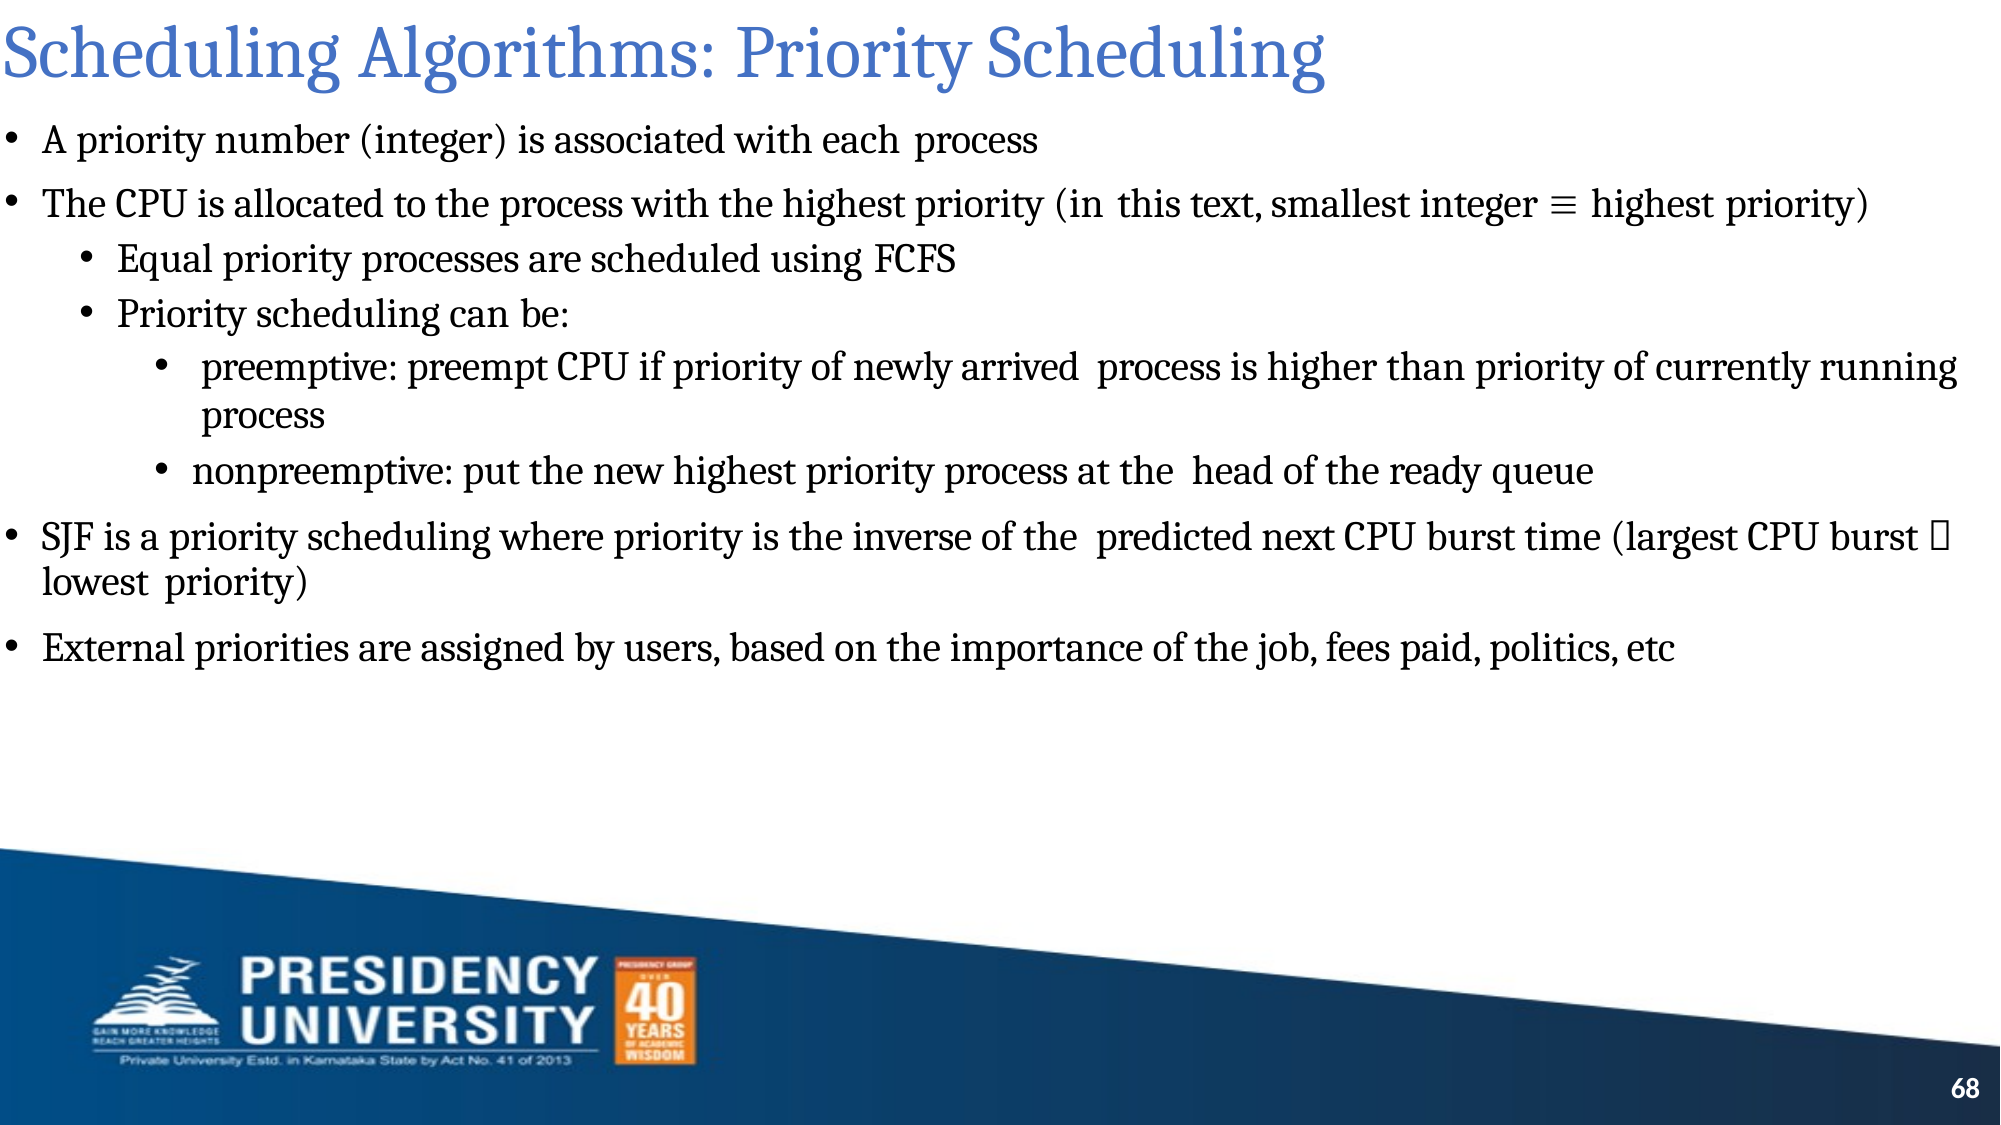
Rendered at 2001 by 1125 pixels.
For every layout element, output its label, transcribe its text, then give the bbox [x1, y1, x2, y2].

title Scheduling Algorithms: Priority Scheduling [2, 0, 1581, 93]
slide_number 68 [1944, 1071, 1987, 1125]
text_box A priority number (integer) is associated with each process The CPU is allocated to the process with the highest priority (in this text, smallest integer  highest priority) Equal priority processes are scheduled using FCFS Priority scheduling can be: preemptive: preempt CPU if priority of newly arrived process is higher than priority of currently running process nonpreemptive: put the new highest priority process at the head of the ready queue SJF is a priority scheduling where priority is the inverse of the predicted next CPU burst time (largest CPU burst  lowest priority) External priorities are assigned by users, based on the importance of the job, fees paid, politics, etc [2, 93, 2000, 670]
picture [0, 848, 2000, 1125]
